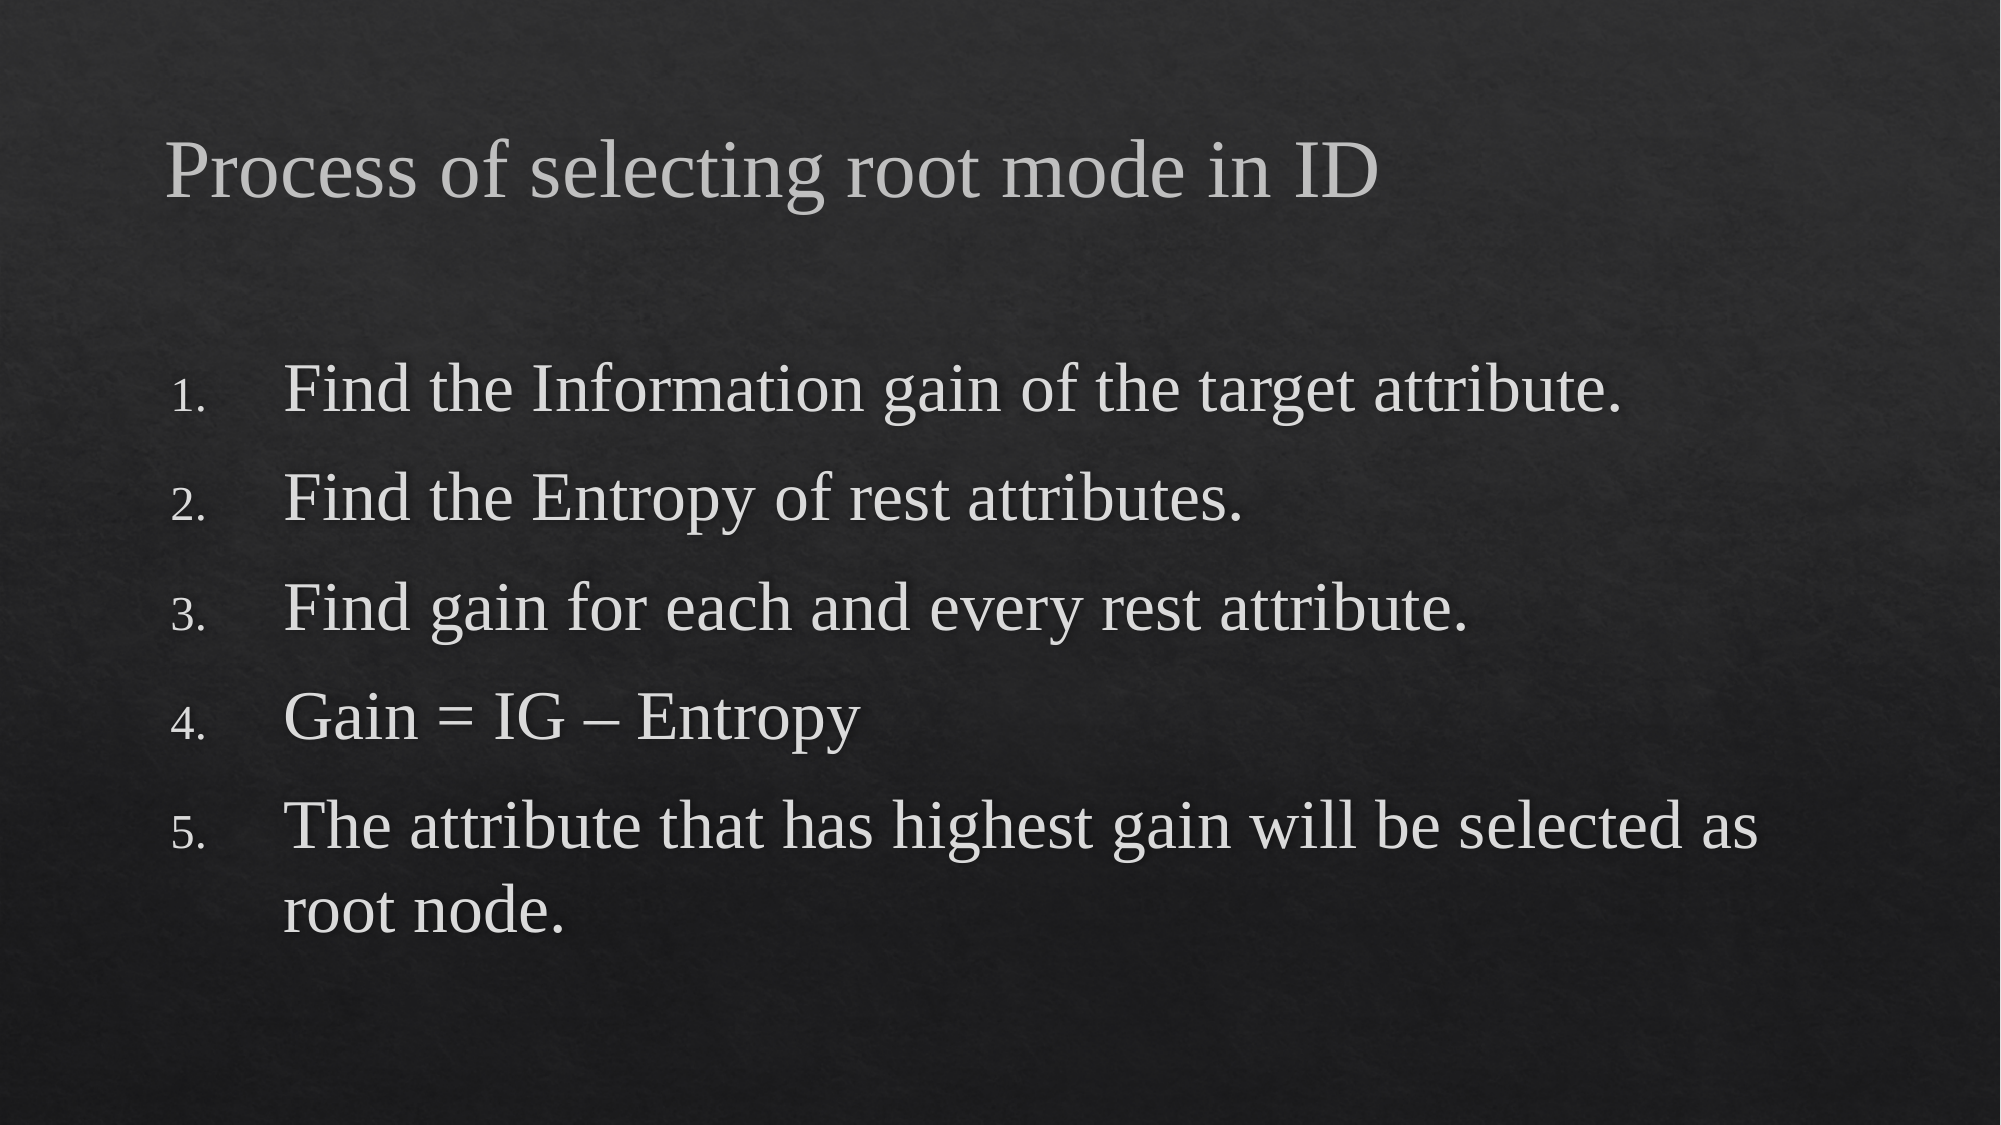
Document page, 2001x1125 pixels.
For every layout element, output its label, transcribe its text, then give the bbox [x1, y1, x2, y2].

text_box Process of selecting root mode in ID [149, 107, 1807, 222]
list Find the Information gain of the target attribute. Find the Entropy of rest attributes. Find gain for each and every rest attribute. Gain = IG – Entropy The attribute that has highest gain will be selected as root node. [149, 224, 1849, 960]
